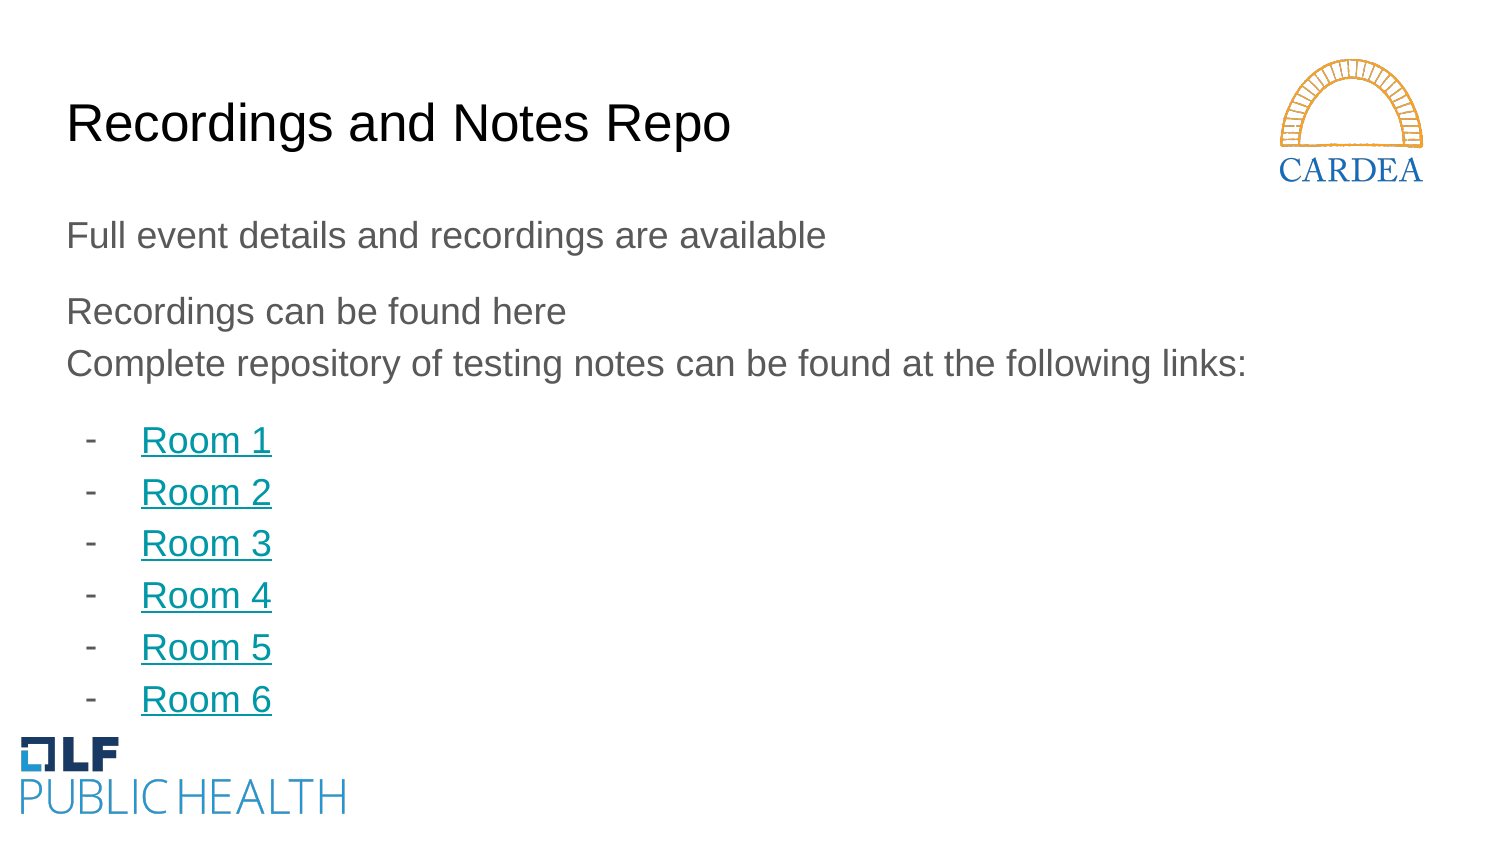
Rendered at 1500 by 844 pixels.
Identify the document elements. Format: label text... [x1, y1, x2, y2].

title Recordings and Notes Repo [51, 72, 1221, 167]
picture [20, 737, 345, 814]
picture [1268, 48, 1435, 192]
list Full event details and recordings are available Recordings can be found here Complete repository of testing notes can be found at the following links: Room 1 Room 2 Room 3 Room 4 Room 5 Room 6 [51, 189, 1449, 750]
